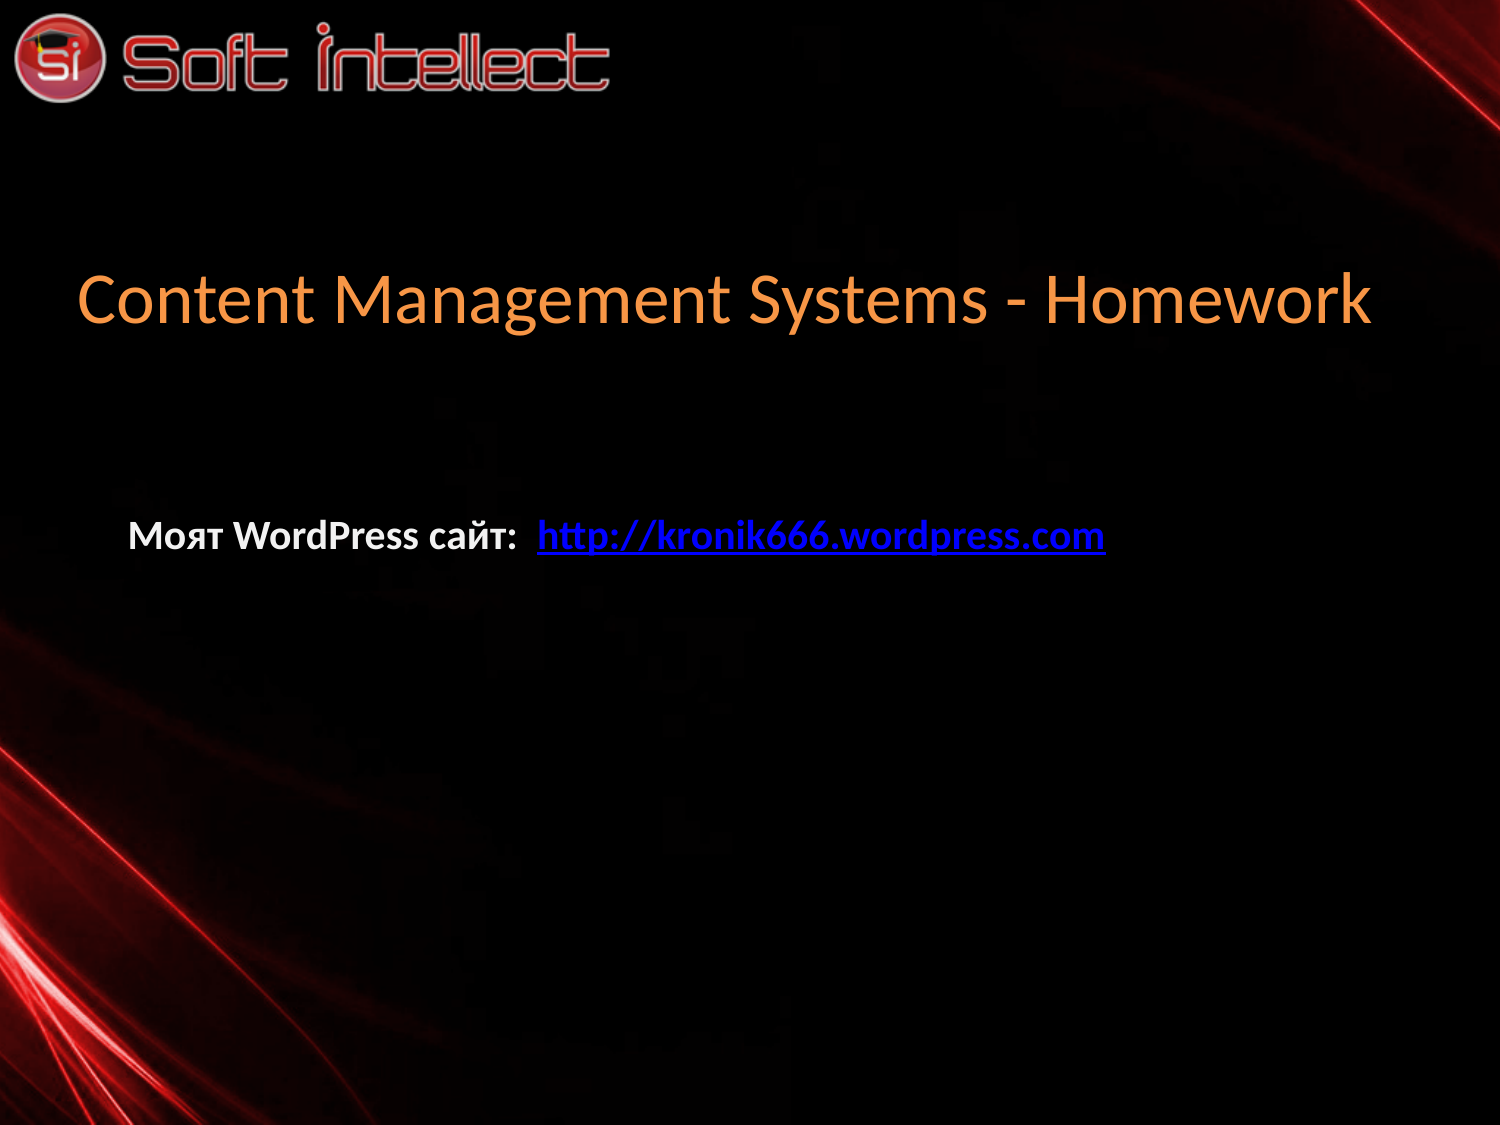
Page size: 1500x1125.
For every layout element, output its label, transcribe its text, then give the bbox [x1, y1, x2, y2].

picture [0, 0, 1500, 1125]
list Моят WordPress сайт: http://kronik666.wordpress.com [112, 500, 1363, 663]
title Content Management Systems - Homework [62, 200, 1413, 388]
